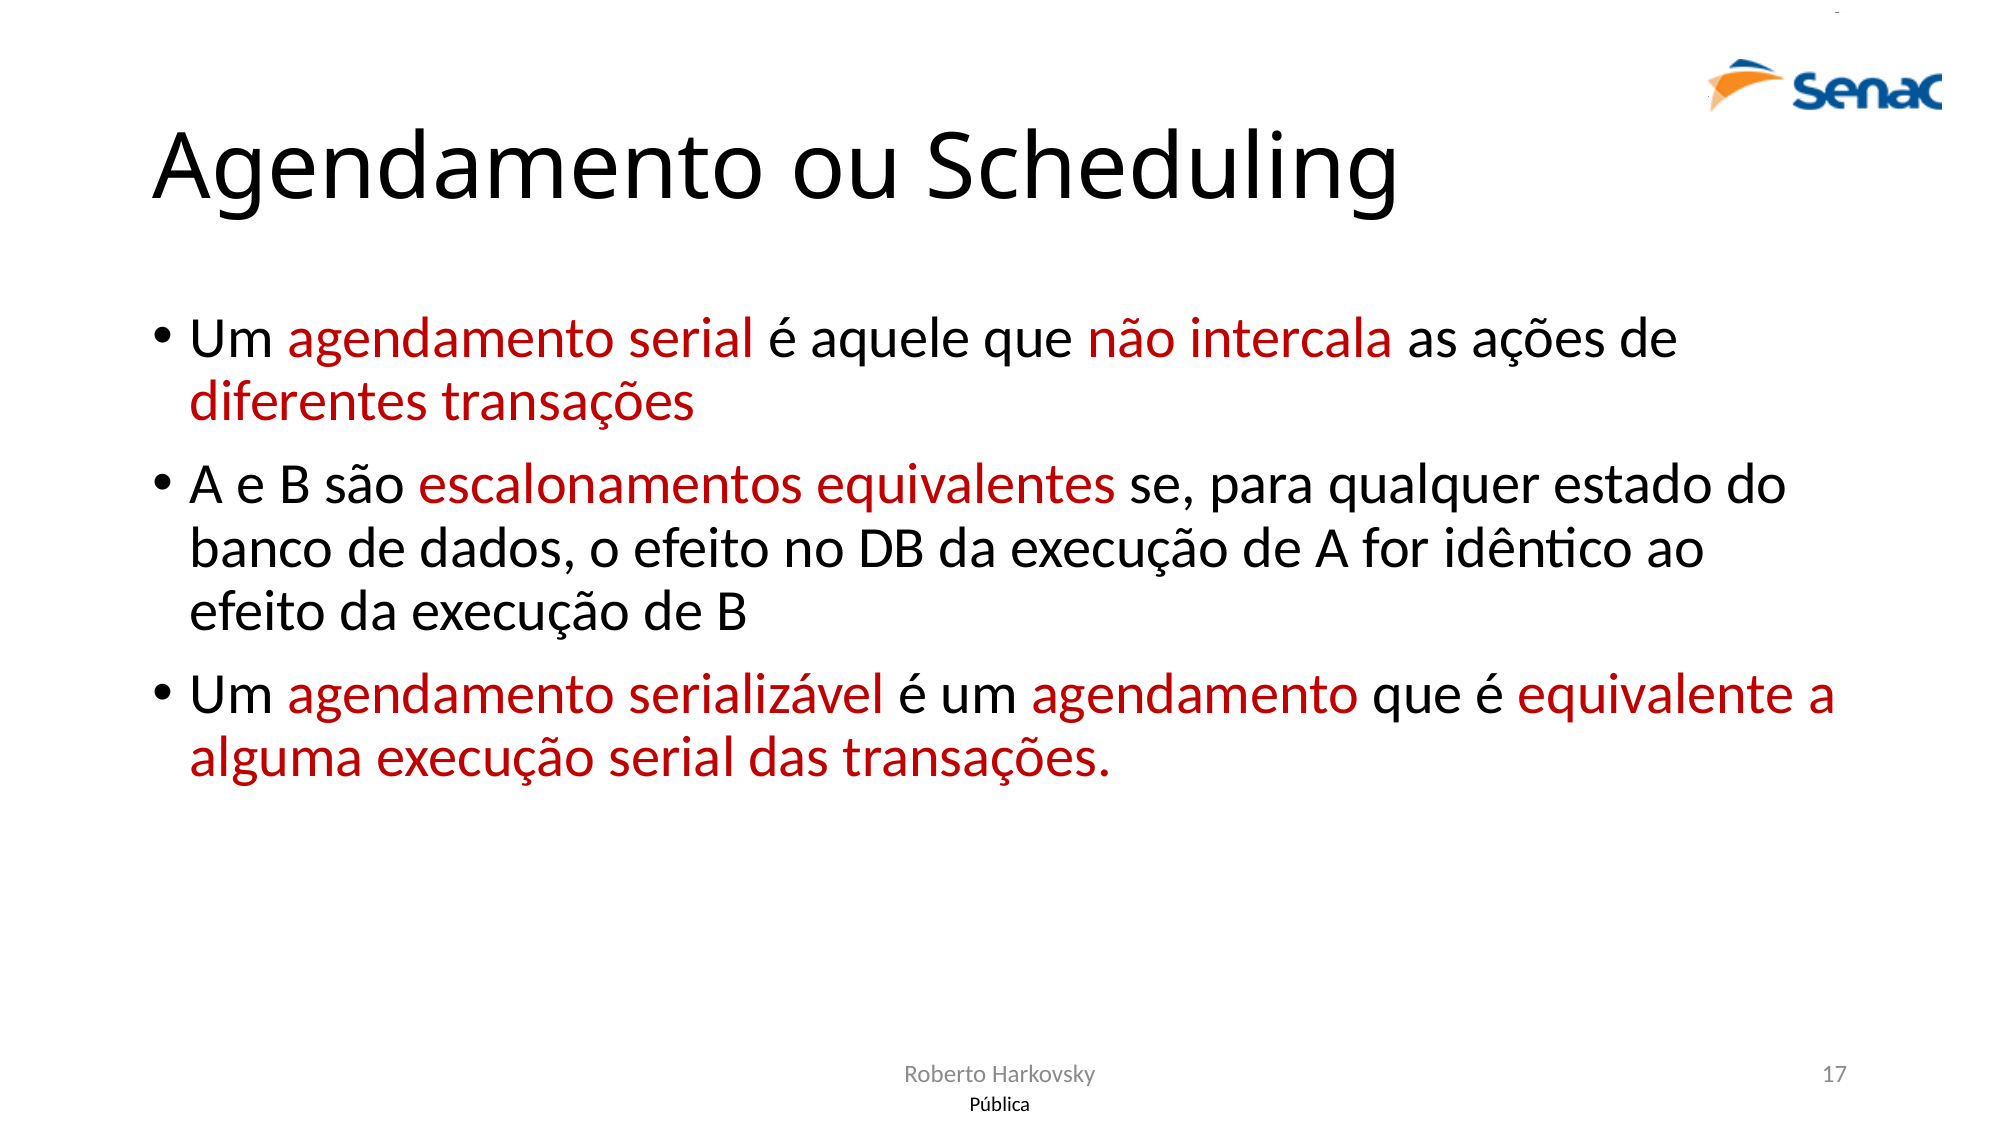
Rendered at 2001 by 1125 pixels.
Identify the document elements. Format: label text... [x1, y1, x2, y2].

footer Roberto Harkovsky [662, 1042, 1338, 1103]
title Agendamento ou Scheduling [137, 59, 1863, 278]
list Um agendamento serial é aquele que não intercala as ações de diferentes transações A e B são escalonamentos equivalentes se, para qualquer estado do banco de dados, o efeito no DB da execução de A for idêntico ao efeito da execução de B Um agendamento serializável é um agendamento que é equivalente a alguma execução serial das transações. [137, 299, 1863, 1014]
picture [1863, 59, 1942, 112]
slide_number 17 [1412, 1042, 1863, 1103]
